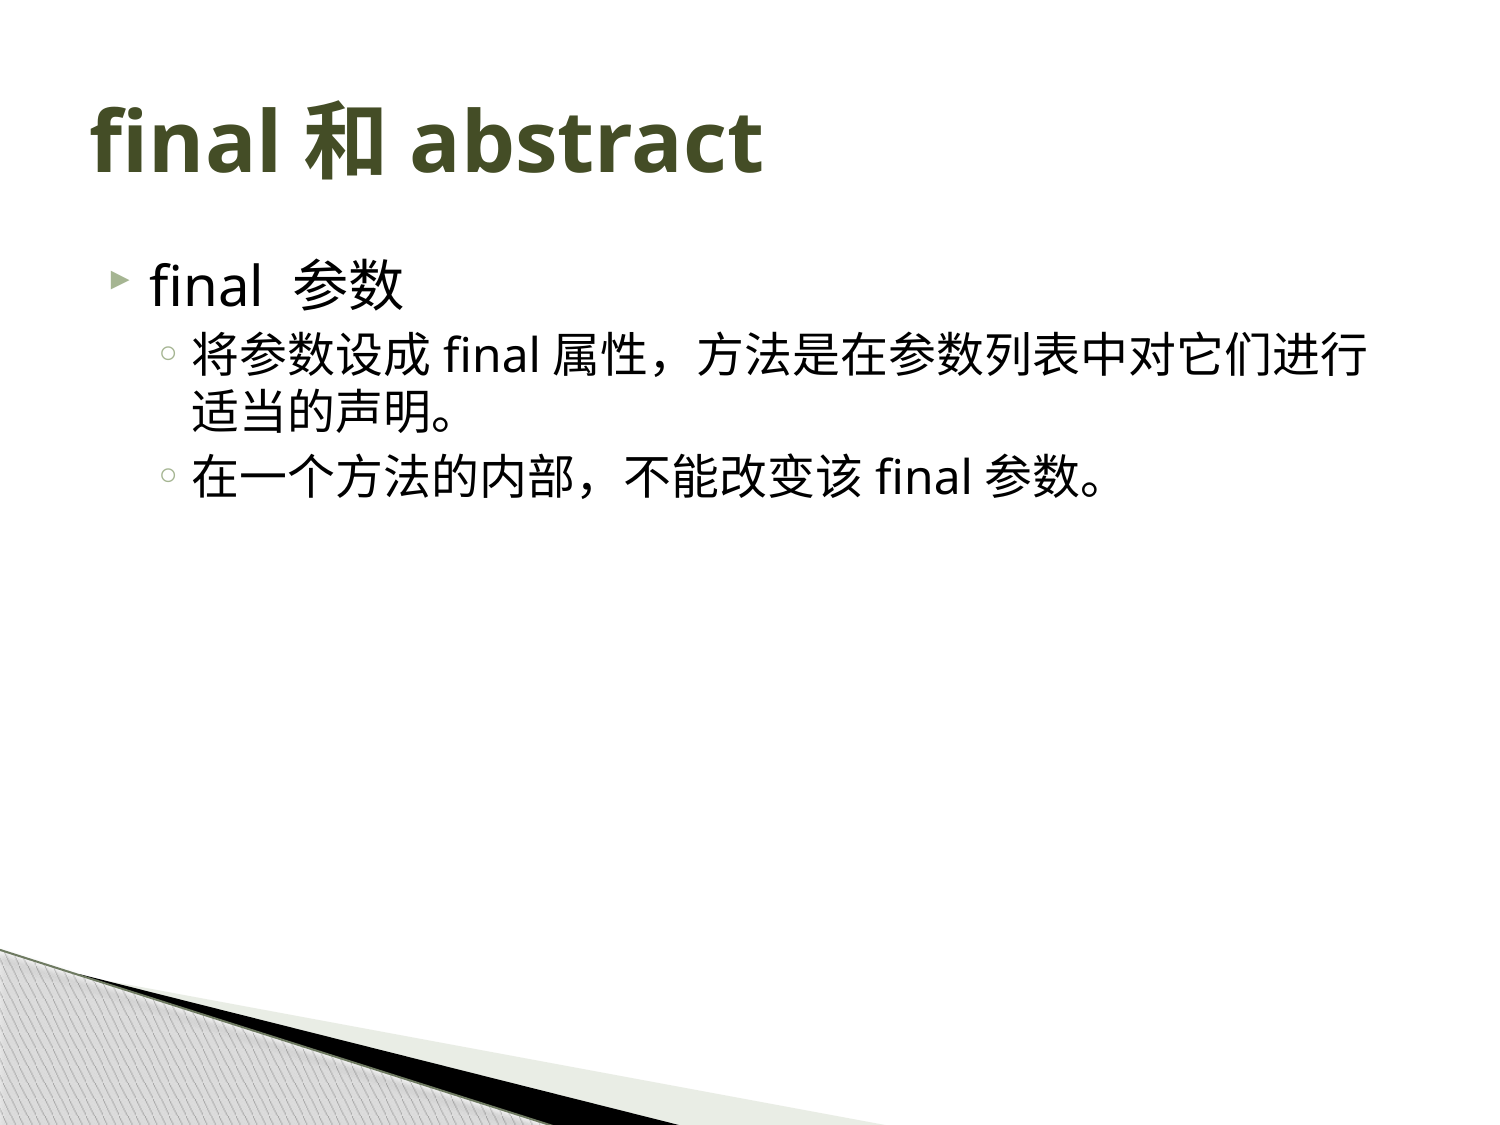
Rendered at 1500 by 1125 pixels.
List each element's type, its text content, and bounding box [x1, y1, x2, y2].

title final和abstract [75, 45, 1425, 233]
list final 参数 将参数设成final属性，方法是在参数列表中对它们进行适当的声明。 在一个方法的内部，不能改变该final参数。 [75, 243, 1425, 986]
